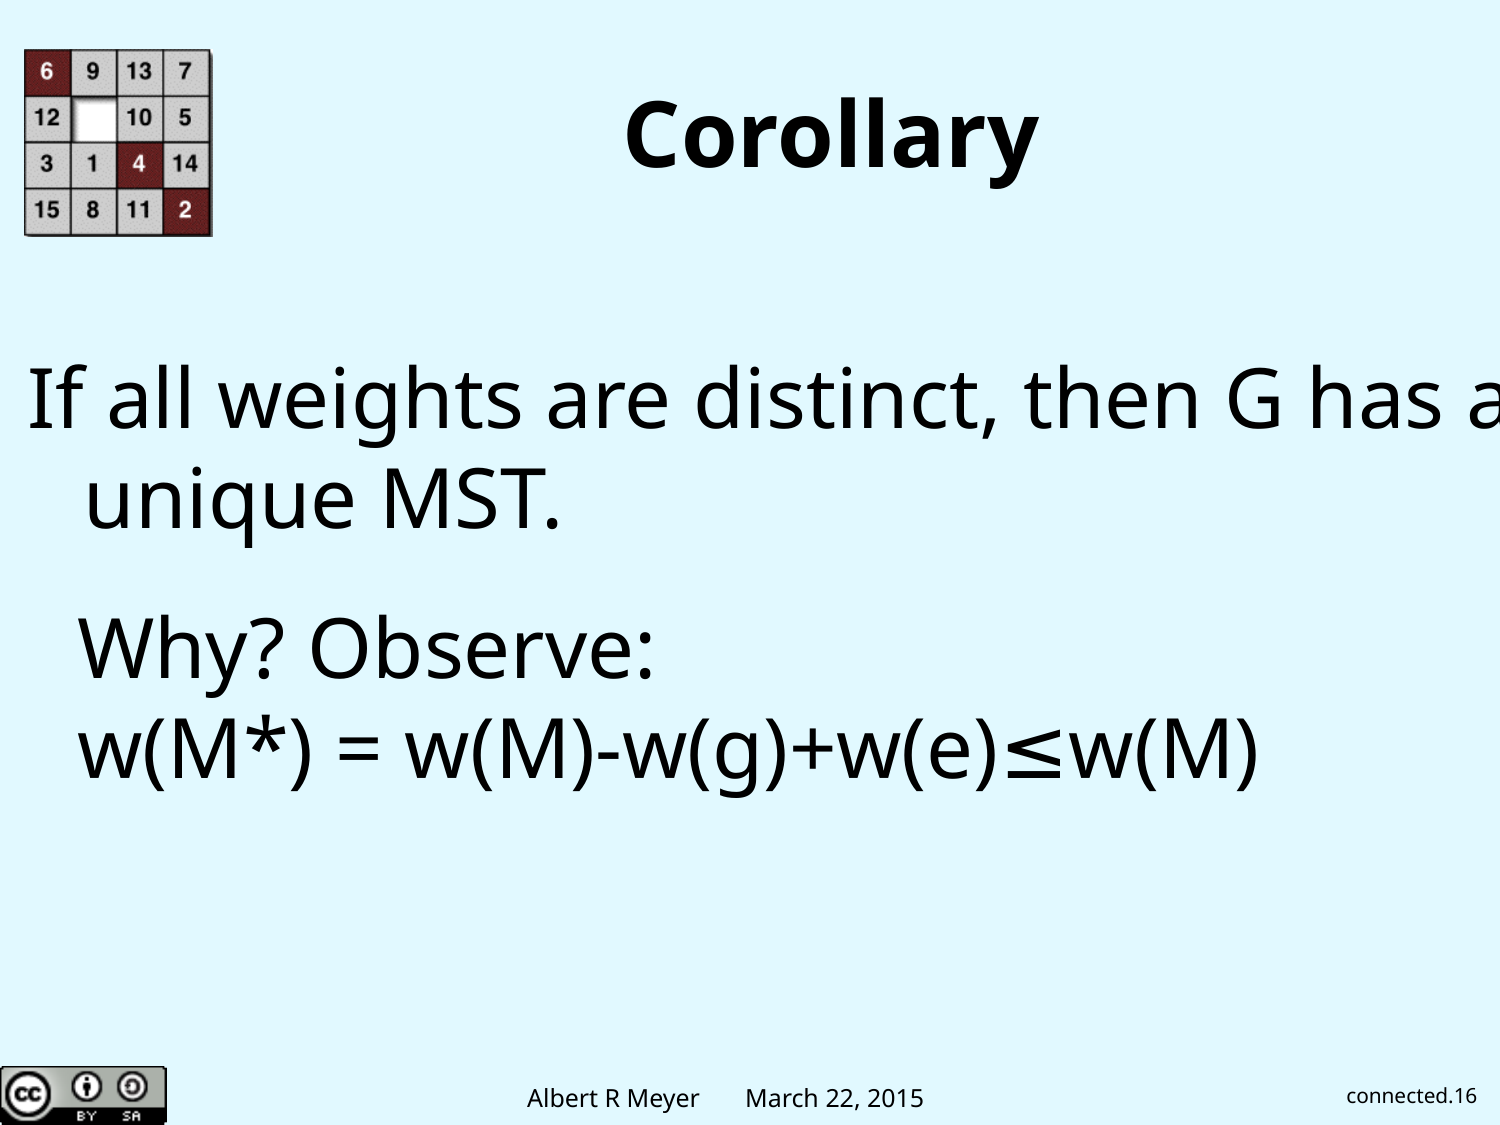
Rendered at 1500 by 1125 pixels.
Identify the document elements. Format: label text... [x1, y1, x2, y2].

slide_number connected.16 [1322, 1074, 1493, 1116]
list If all weights are distinct, then G has a unique MST. [12, 337, 1500, 563]
text_box Why? Observe: w(M*) = w(M)-w(g)+w(e)≤w(M) [62, 587, 1413, 1003]
picture [24, 49, 213, 237]
title Corollary [249, 49, 1413, 213]
picture [0, 1066, 167, 1125]
